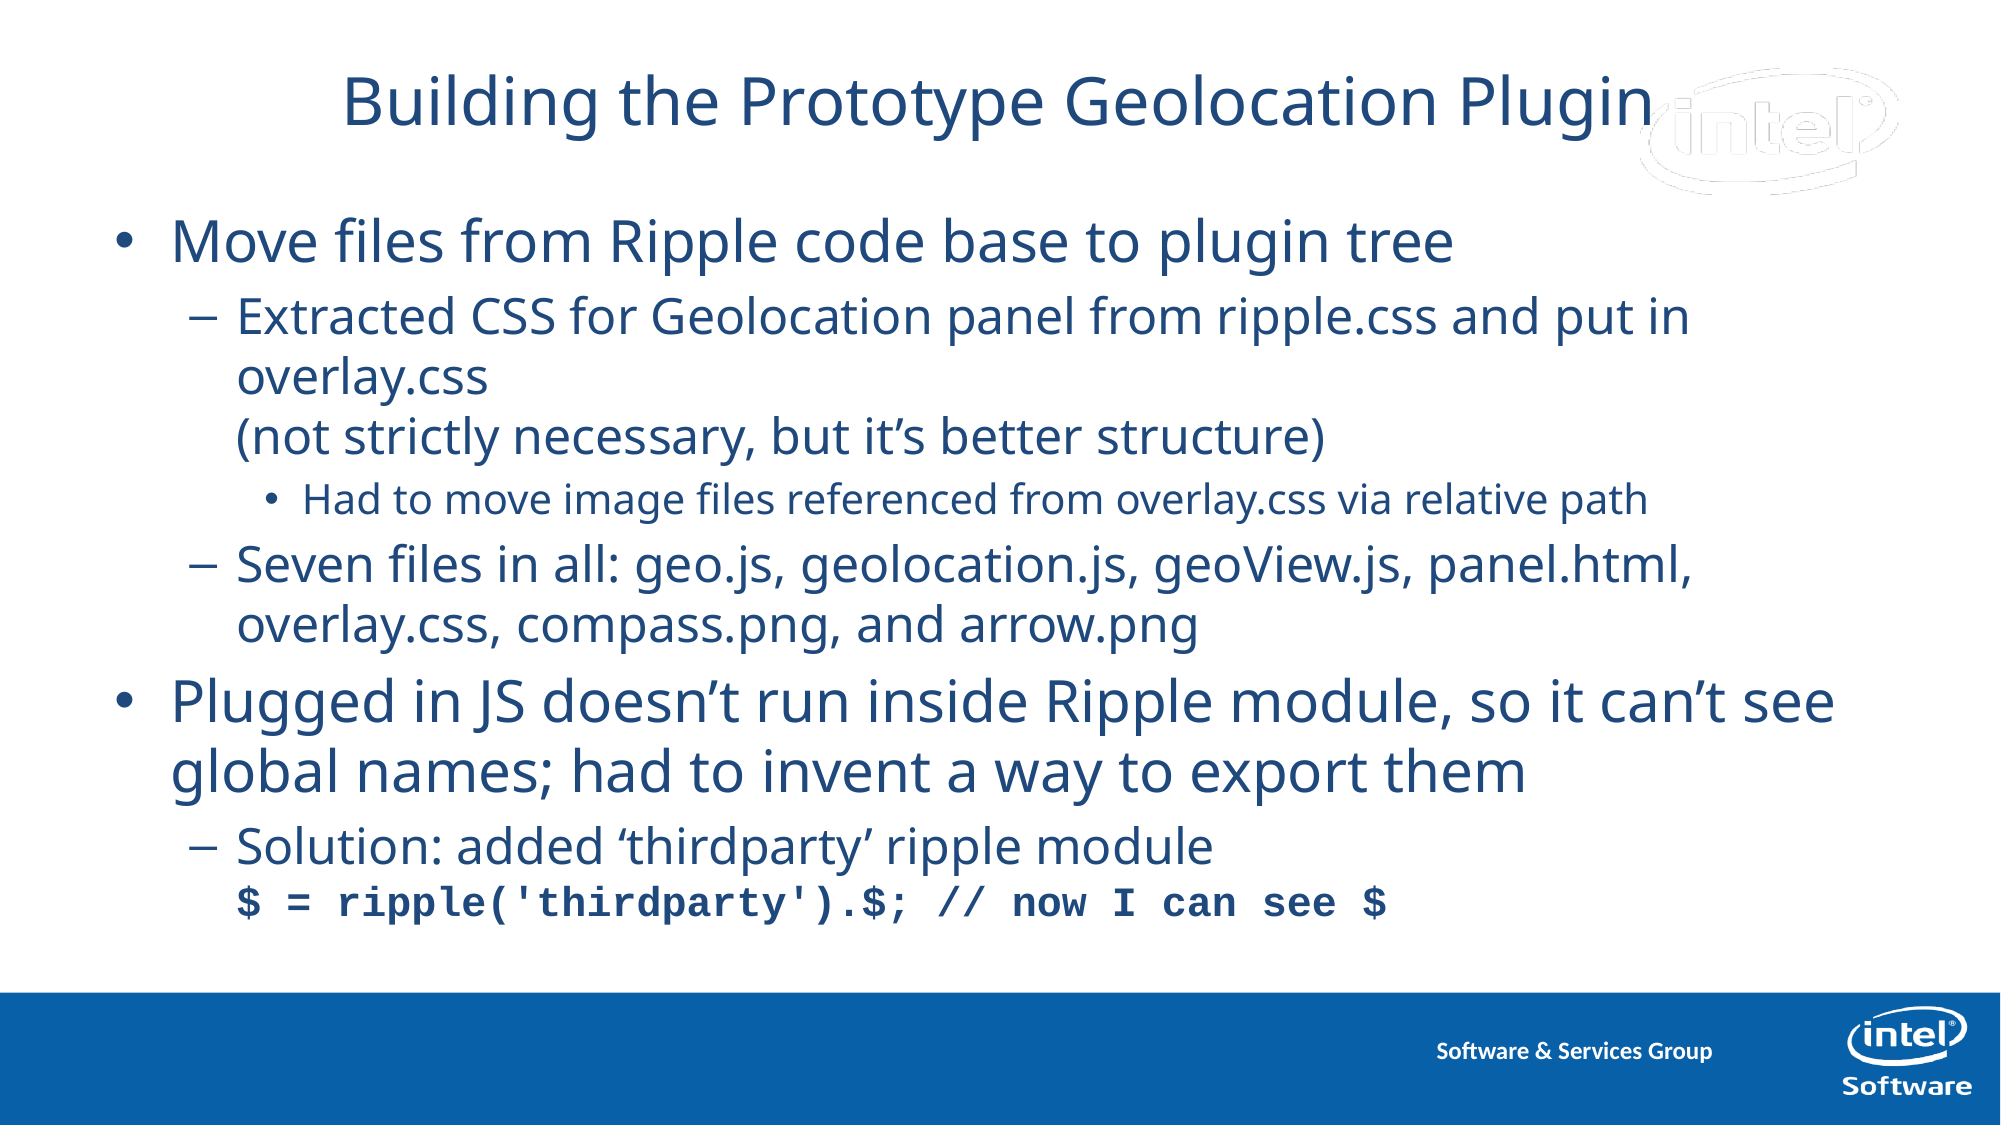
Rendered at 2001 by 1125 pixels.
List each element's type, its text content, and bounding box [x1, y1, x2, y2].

list Move files from Ripple code base to plugin tree Extracted CSS for Geolocation panel from ripple.css and put in overlay.css (not strictly necessary, but it’s better structure) Had to move image files referenced from overlay.css via relative path Seven files in all: geo.js, geolocation.js, geoView.js, panel.html, overlay.css, compass.png, and arrow.png Plugged in JS doesn’t run inside Ripple module, so it can’t see global names; had to invent a way to export them Solution: added ‘thirdparty’ ripple module $ = ripple(′thirdparty′).$; // now I can see $ [99, 197, 1935, 980]
picture [1639, 172, 1900, 196]
title Building the Prototype Geolocation Plugin [99, 26, 1900, 172]
picture [1817, 987, 2000, 1103]
